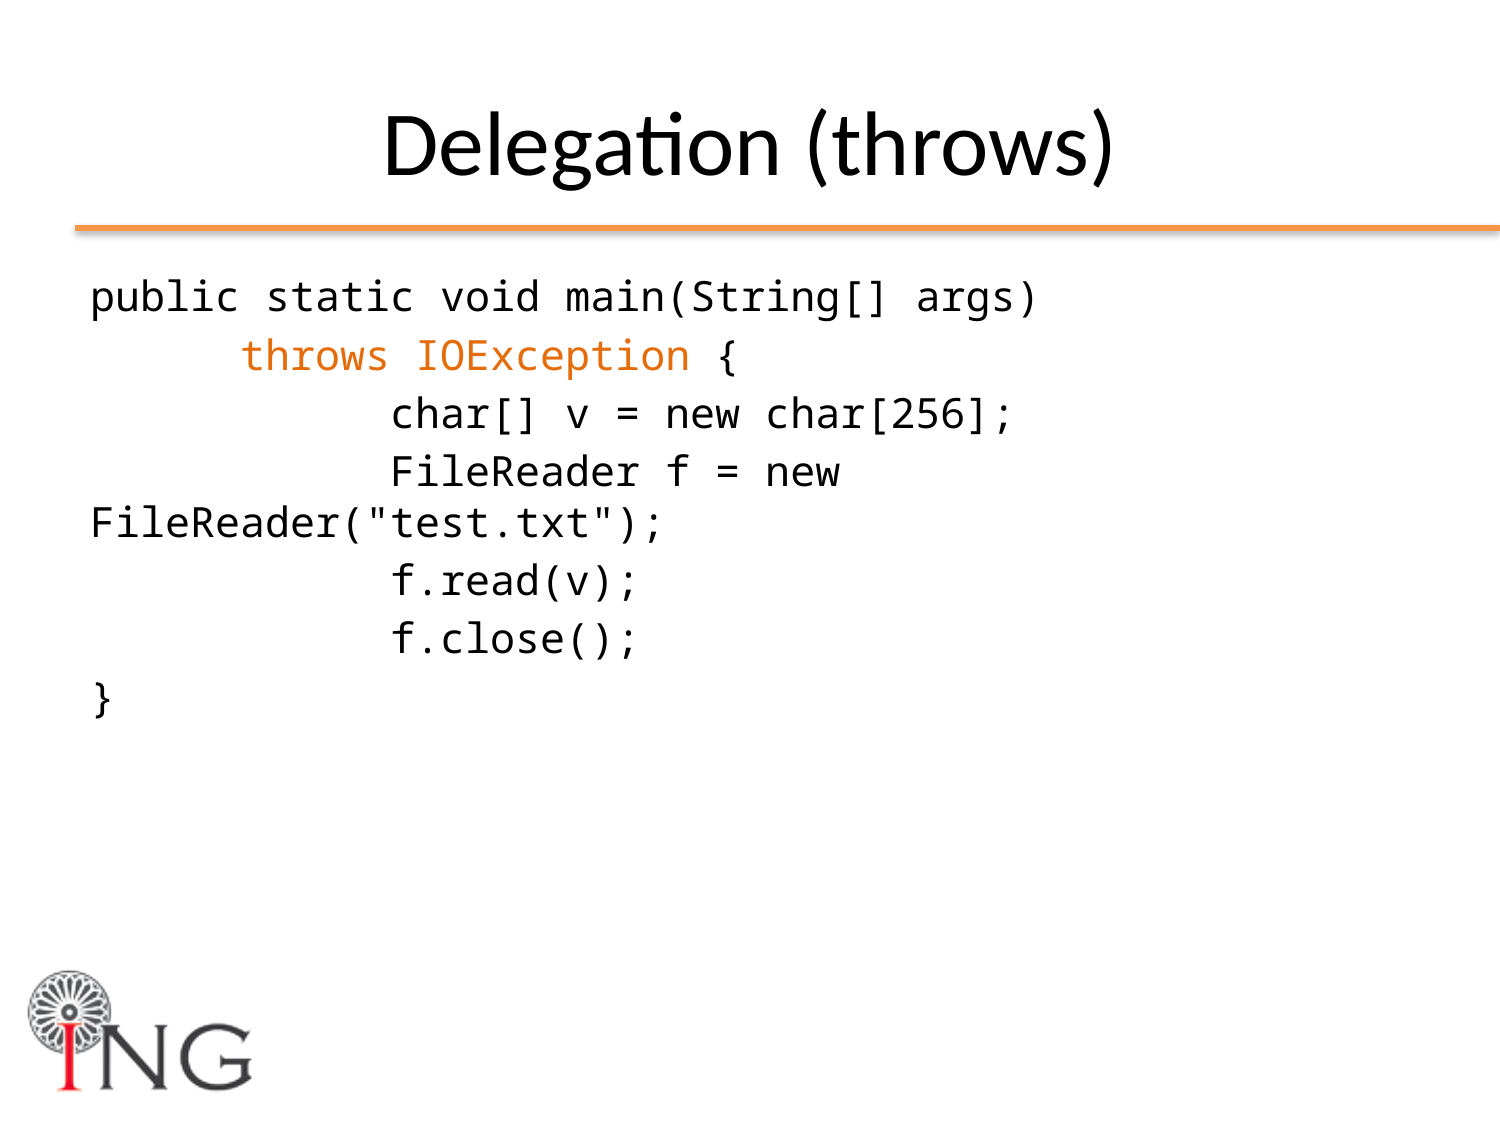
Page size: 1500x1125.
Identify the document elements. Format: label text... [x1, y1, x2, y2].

picture [3, 948, 281, 1124]
title Delegation (throws) [75, 45, 1425, 233]
list public static void main(String[] args) throws IOException { char[] v = new char[256]; FileReader f = new FileReader("test.txt"); f.read(v); f.close(); } [75, 262, 1425, 1005]
